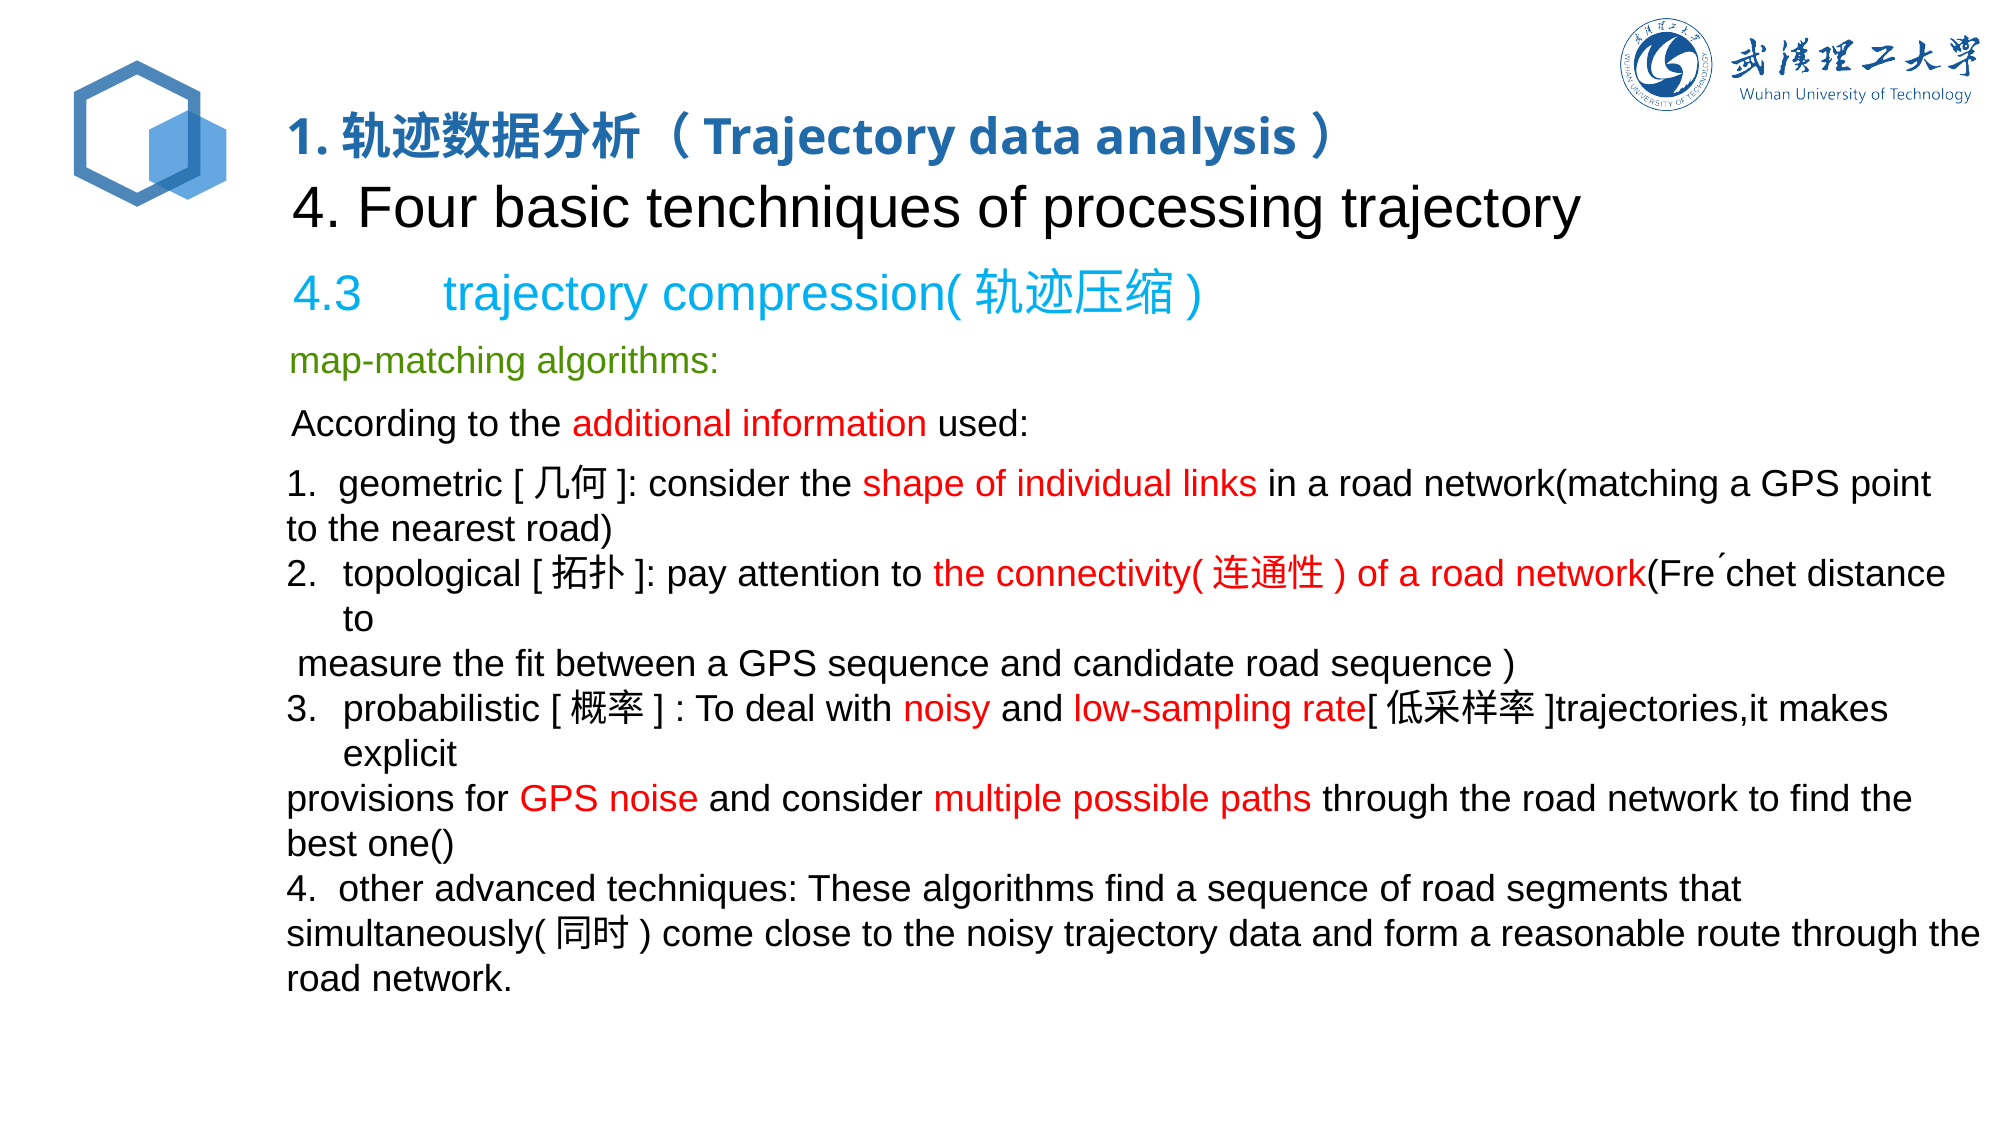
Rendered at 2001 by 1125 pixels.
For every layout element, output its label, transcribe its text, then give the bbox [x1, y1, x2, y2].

text_box [163, 113, 228, 201]
text_box 1.轨迹数据分析（Trajectory data analysis） [271, 67, 1499, 173]
text_box [78, 66, 196, 201]
text_box According to the additional information used: [276, 391, 1045, 451]
text_box 4.3 trajectory compression(轨迹压缩) [278, 253, 1219, 328]
text_box map-matching algorithms: [274, 328, 735, 389]
picture [1620, 18, 1980, 111]
text_box 1. geometric [几何]: consider the shape of individual links in a road network(matching a GPS point to the nearest road) topological [拓扑]: pay attention to the connectivity(连通性) of a road network(Fre ́chet distance to measure the fit between a GPS sequence and candidate road sequence ) probabilistic [概率] : To deal with noisy and low-sampling rate[低采样率]trajectories,it makes explicit provisions for GPS noise and consider multiple possible paths through the road network to find the best one() 4. other advanced techniques: These algorithms find a sequence of road segments that simultaneously(同时) come close to the noisy trajectory data and form a reasonable route through the road network. [271, 451, 2000, 1007]
text_box 4. Four basic tenchniques of processing trajectory [278, 161, 1598, 247]
